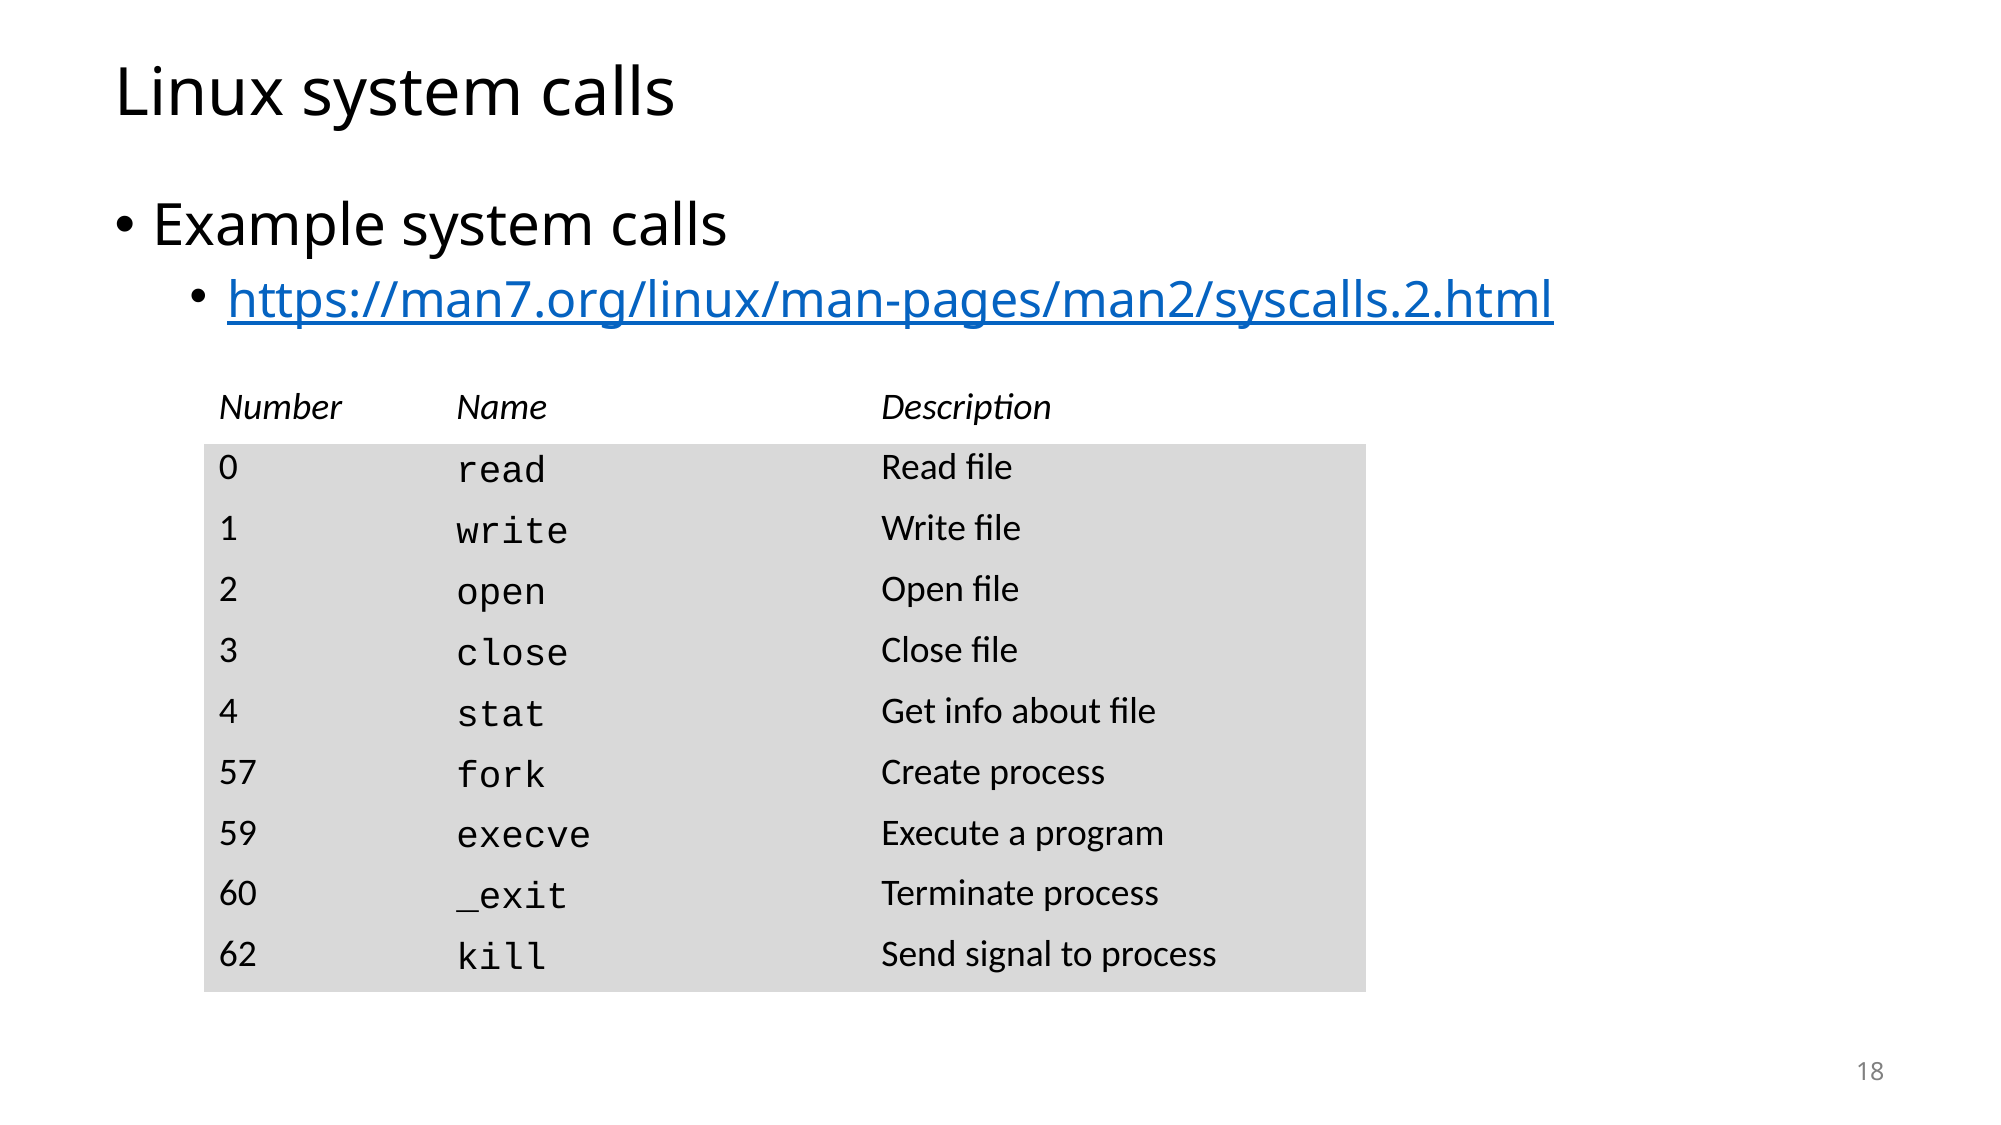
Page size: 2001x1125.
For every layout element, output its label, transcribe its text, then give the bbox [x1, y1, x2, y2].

table_cell Write file [866, 505, 1366, 566]
table_header Description [866, 383, 1366, 444]
table_cell write [441, 505, 866, 566]
table_cell 2 [204, 566, 441, 627]
table_cell 0 [204, 444, 441, 505]
table_cell _exit [441, 870, 866, 931]
table_cell 59 [204, 809, 441, 870]
title Linux system calls [99, 37, 1900, 150]
table_cell Send signal to process [866, 931, 1366, 992]
table_cell 62 [204, 931, 441, 992]
table_header Number [204, 383, 441, 444]
table_cell stat [441, 688, 866, 748]
table_cell 1 [204, 505, 441, 566]
table_cell Read file [866, 444, 1366, 505]
table_cell Open file [866, 566, 1366, 627]
table_cell Close file [866, 627, 1366, 688]
table_cell Get info about file [866, 688, 1366, 748]
table_cell 57 [204, 748, 441, 809]
slide_number 18 [1749, 1042, 1900, 1103]
list Example system calls https://man7.org/linux/man-pages/man2/syscalls.2.html [99, 187, 1900, 1013]
table_cell fork [441, 748, 866, 809]
table_cell Create process [866, 748, 1366, 809]
table_cell open [441, 566, 866, 627]
table_cell read [441, 444, 866, 505]
table_cell close [441, 627, 866, 688]
table_cell execve [441, 809, 866, 870]
table_cell Execute a program [866, 809, 1366, 870]
table_cell kill [441, 931, 866, 992]
table_cell Terminate process [866, 870, 1366, 931]
table_cell 3 [204, 627, 441, 688]
table_cell 4 [204, 688, 441, 748]
table_header Name [441, 383, 866, 444]
table_cell 60 [204, 870, 441, 931]
